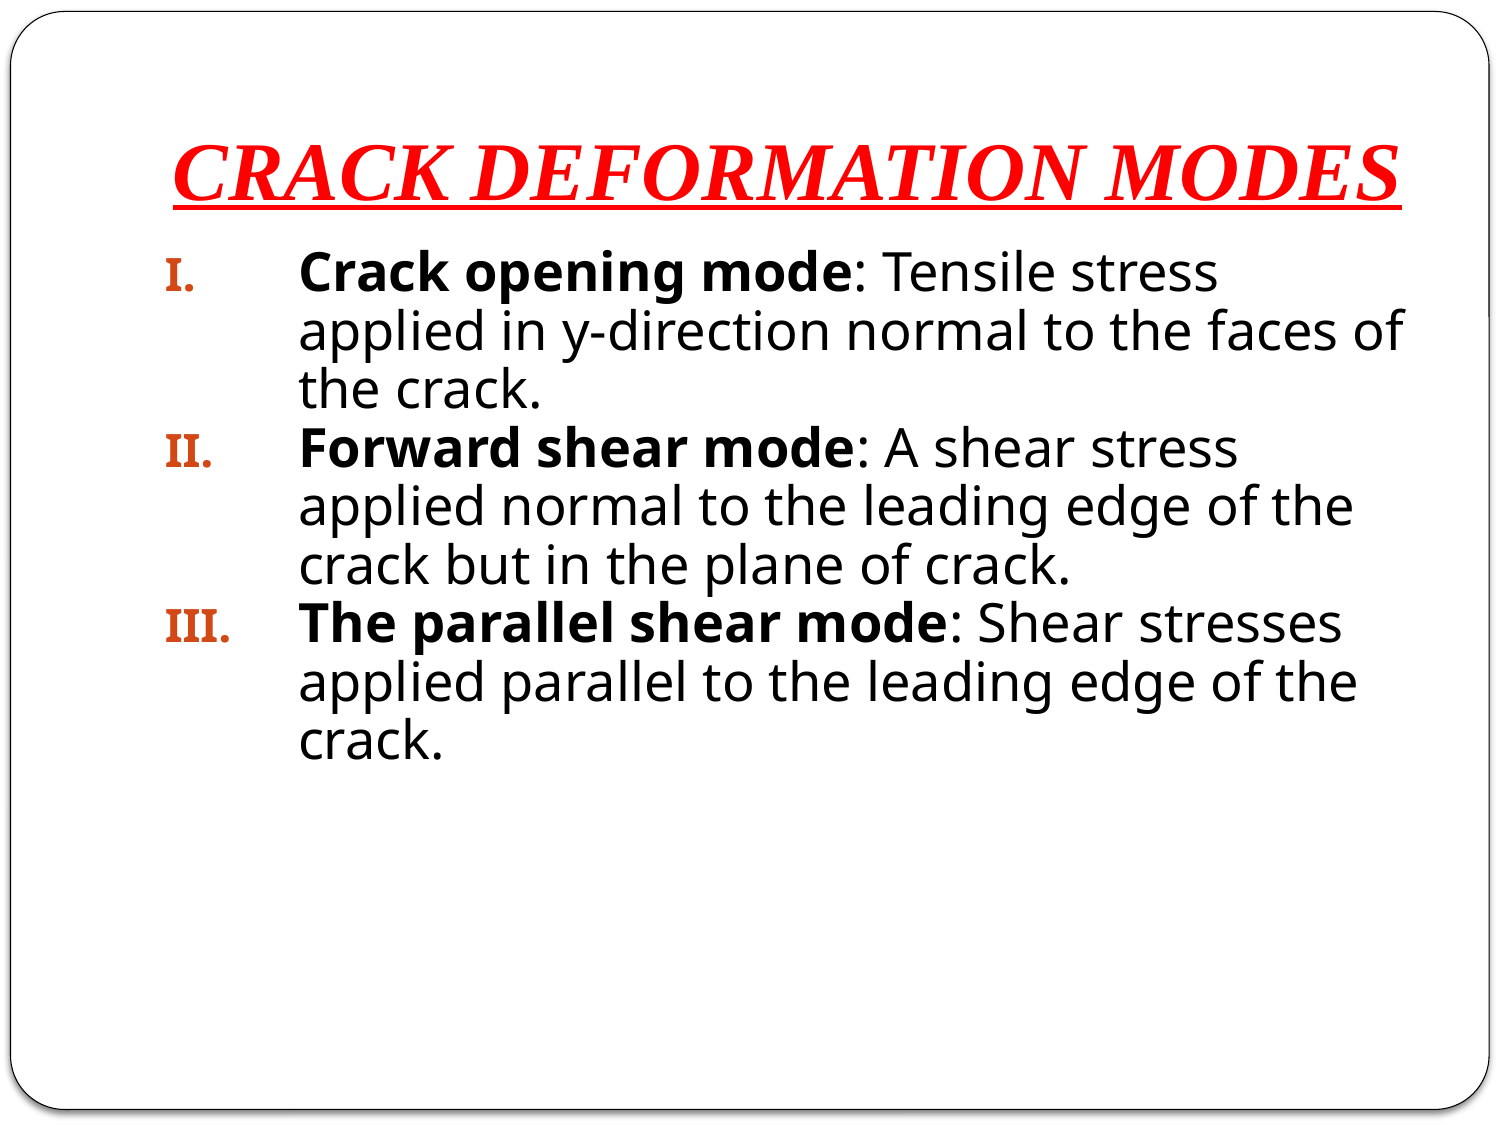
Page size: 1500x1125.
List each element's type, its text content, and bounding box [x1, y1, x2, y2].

title CRACK DEFORMATION MODES [150, 45, 1425, 233]
list Crack opening mode: Tensile stress applied in y-direction normal to the faces of the crack. Forward shear mode: A shear stress applied normal to the leading edge of the crack but in the plane of crack. The parallel shear mode: Shear stresses applied parallel to the leading edge of the crack. [150, 237, 1425, 988]
